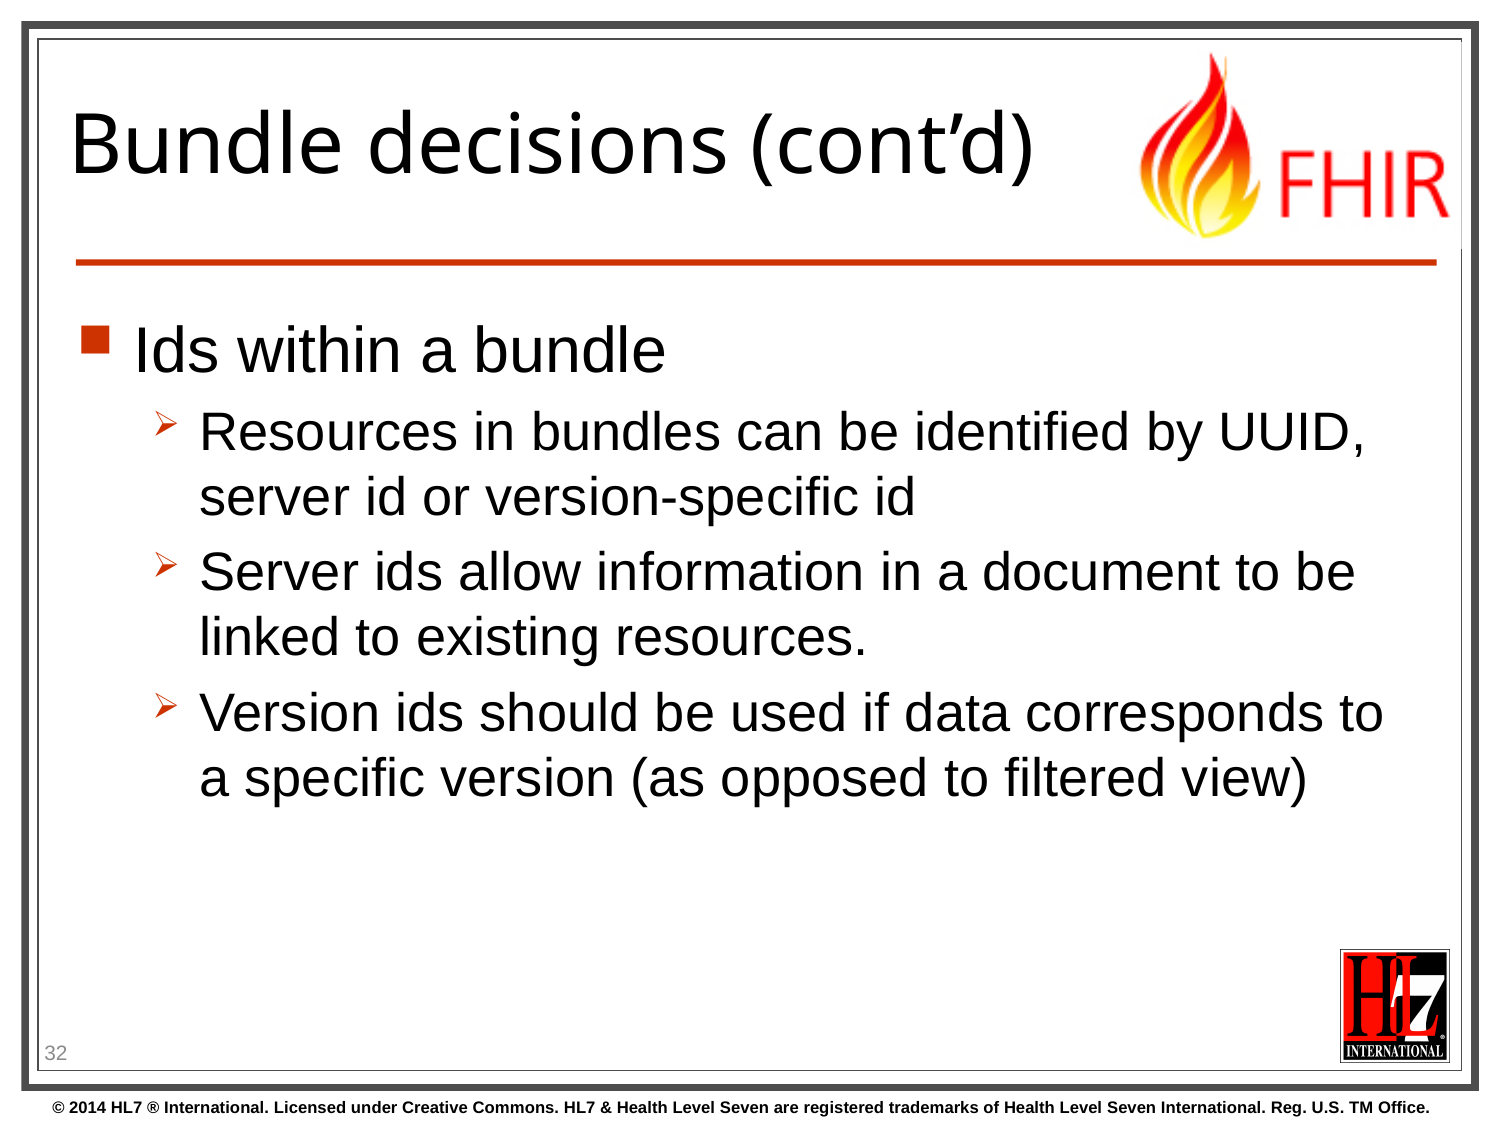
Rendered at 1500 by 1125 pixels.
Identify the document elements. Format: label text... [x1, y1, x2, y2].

title Bundle decisions (cont’d) [53, 54, 1128, 244]
slide_number 32 [29, 1034, 148, 1071]
list Ids within a bundle Resources in bundles can be identified by UUID, server id or version-specific id Server ids allow information in a document to be linked to existing resources. Version ids should be used if data corresponds to a specific version (as opposed to filtered view) [62, 299, 1438, 1035]
picture [1128, 42, 1462, 249]
picture [1340, 949, 1450, 1063]
